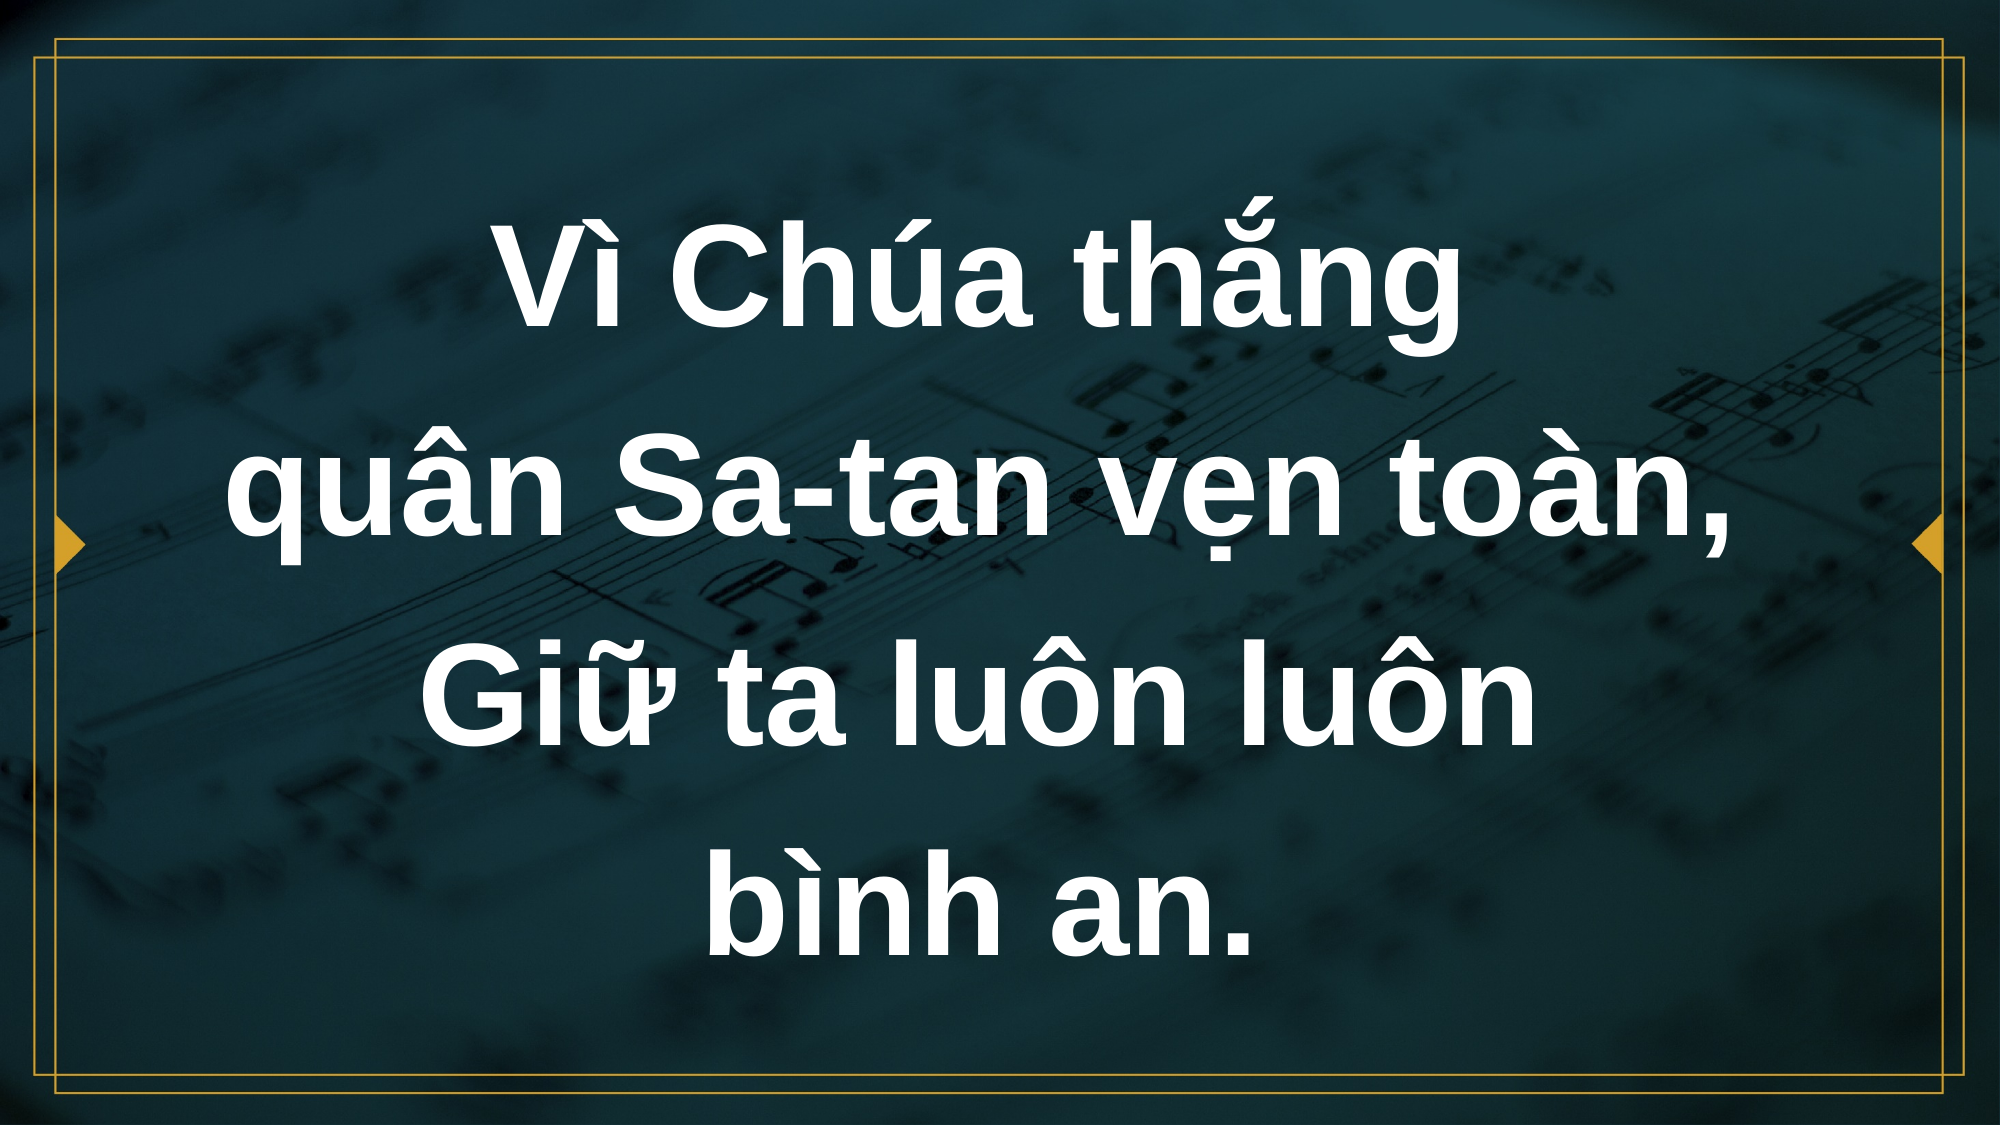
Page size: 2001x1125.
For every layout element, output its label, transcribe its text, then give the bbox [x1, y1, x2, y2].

picture [0, 0, 2000, 1125]
title Vì Chúa thắng quân Sa-tan vẹn toàn, Giữ ta luôn luôn bình an. [55, 53, 1945, 1077]
